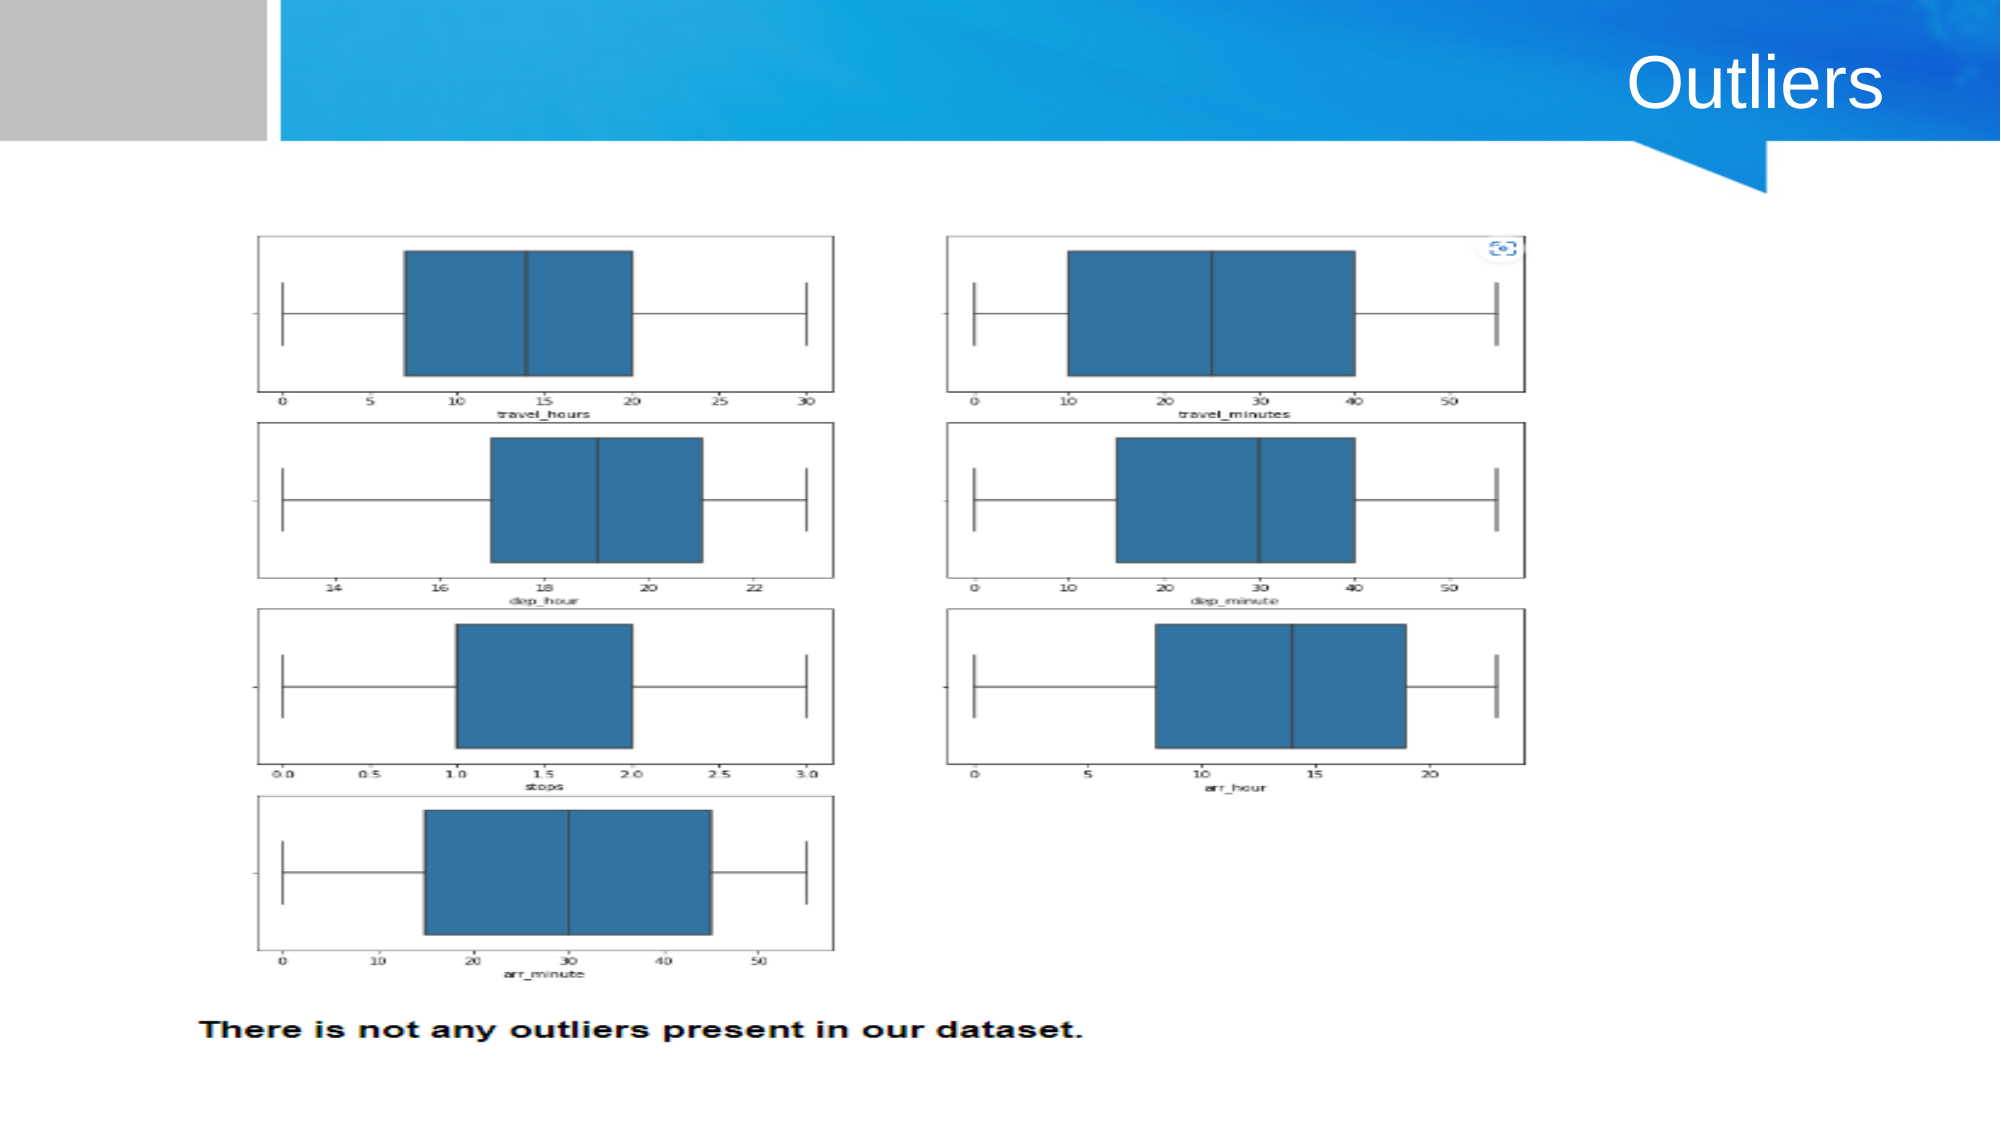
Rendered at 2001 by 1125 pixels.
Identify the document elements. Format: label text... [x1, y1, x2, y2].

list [190, 232, 1609, 1052]
title Outliers [99, 30, 1901, 127]
picture [0, 0, 2000, 1125]
